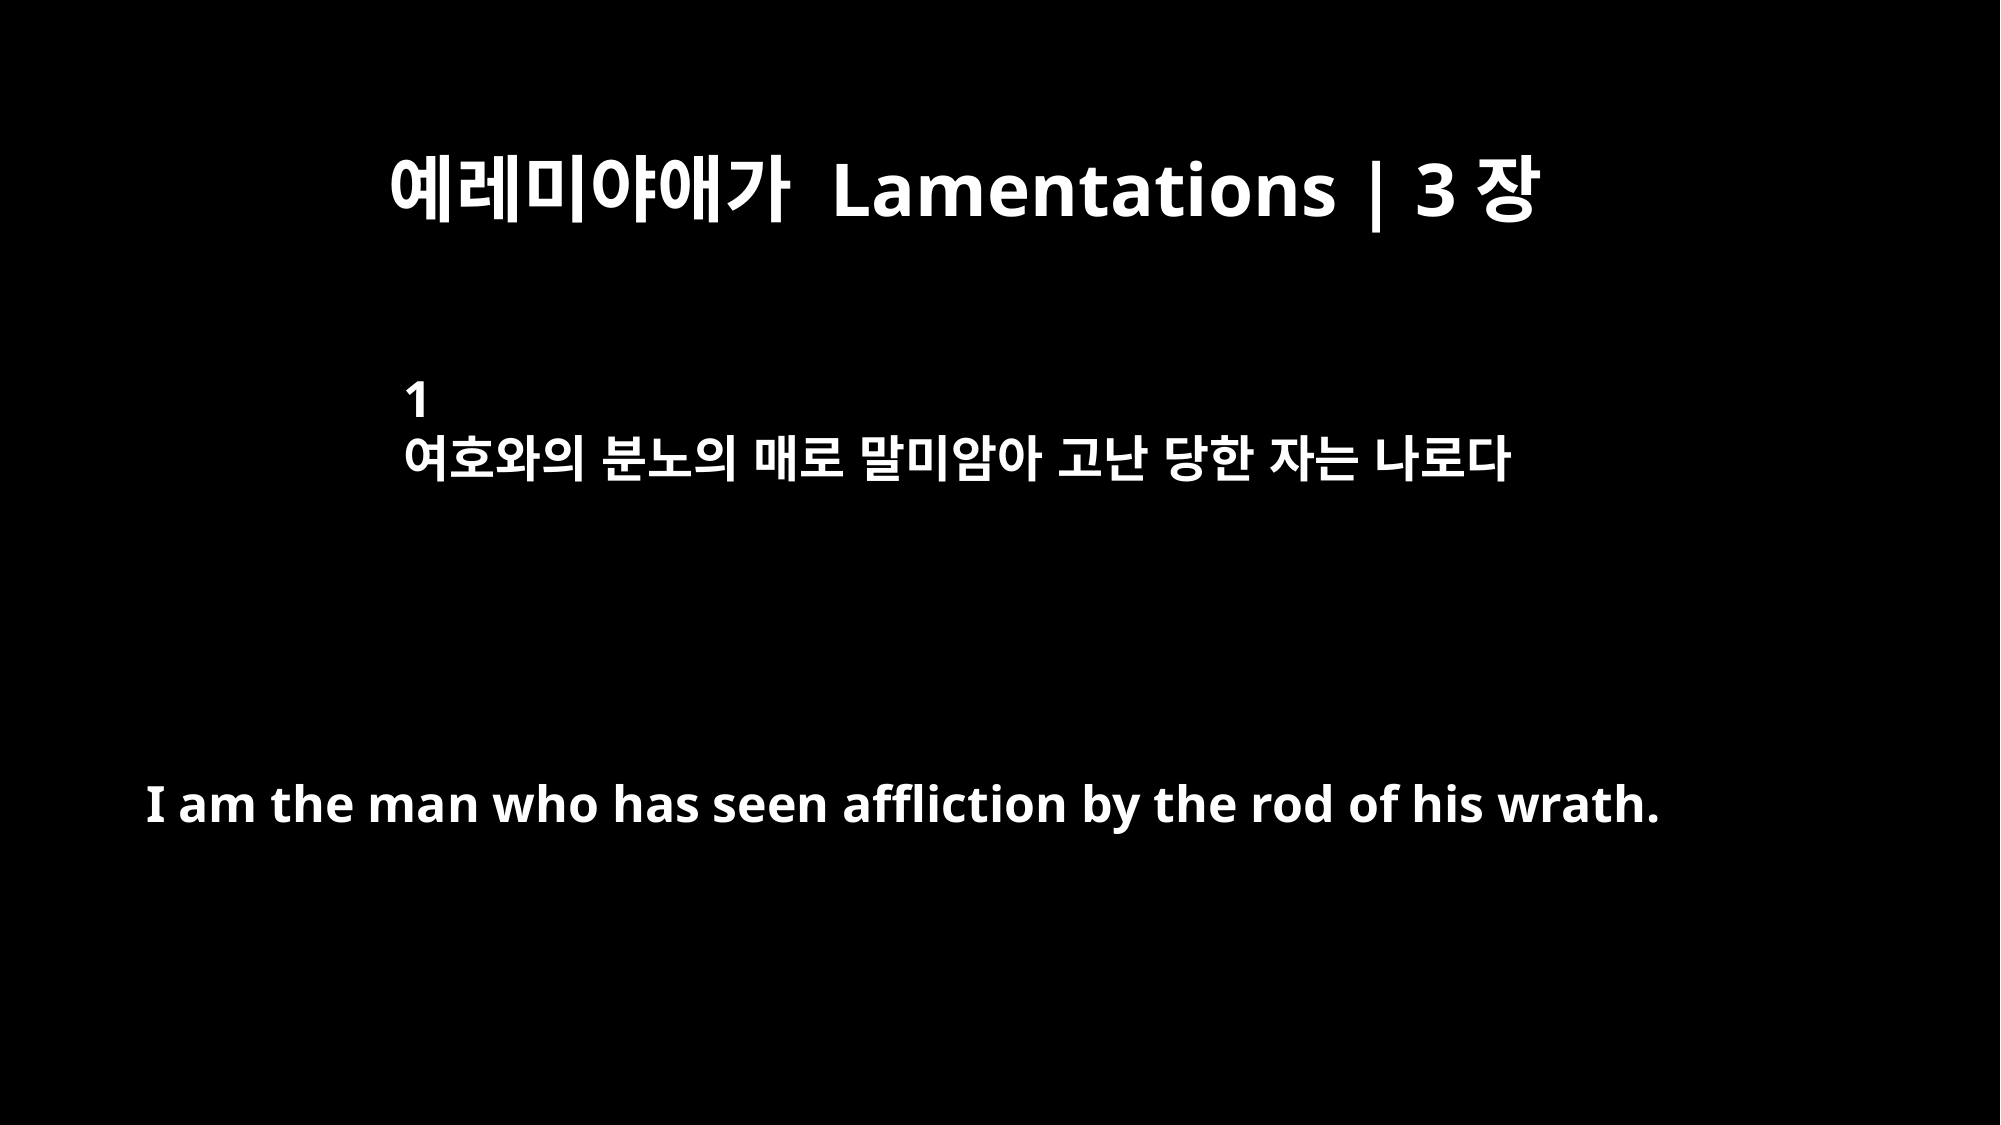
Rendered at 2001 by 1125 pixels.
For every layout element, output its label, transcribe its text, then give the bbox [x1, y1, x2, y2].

text_box I am the man who has seen affliction by the rod of his wrath. [131, 764, 1676, 840]
text_box 예레미야애가 Lamentations | 3장 [374, 136, 1558, 239]
text_box 1 여호와의 분노의 매로 말미암아 고난 당한 자는 나로다 [388, 359, 1529, 495]
